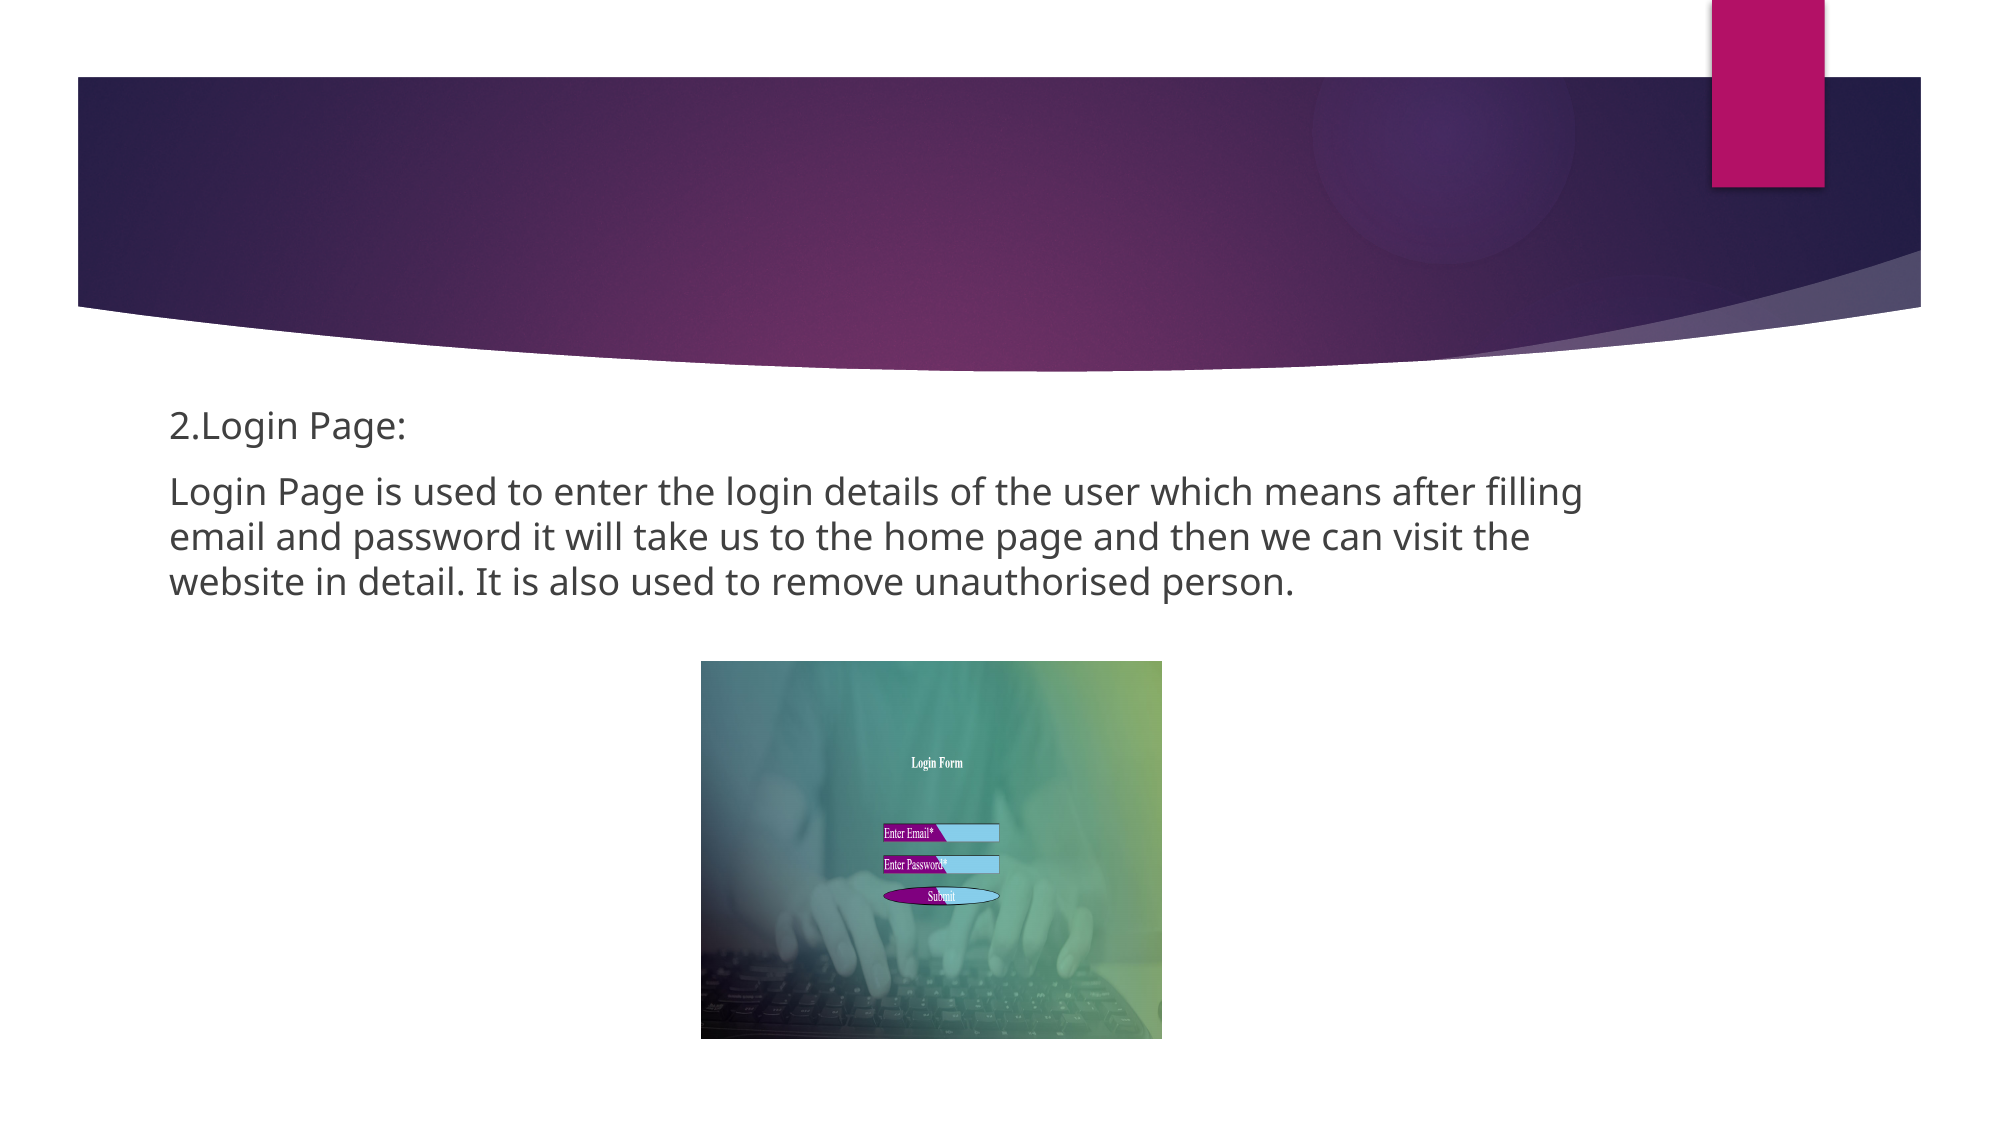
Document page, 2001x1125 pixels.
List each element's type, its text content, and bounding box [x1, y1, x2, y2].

picture [701, 660, 1162, 1039]
list 2.Login Page: Login Page is used to enter the login details of the user which means after filling email and password it will take us to the home page and then we can visit the website in detail. It is also used to remove unauthorised person. [154, 394, 1602, 955]
